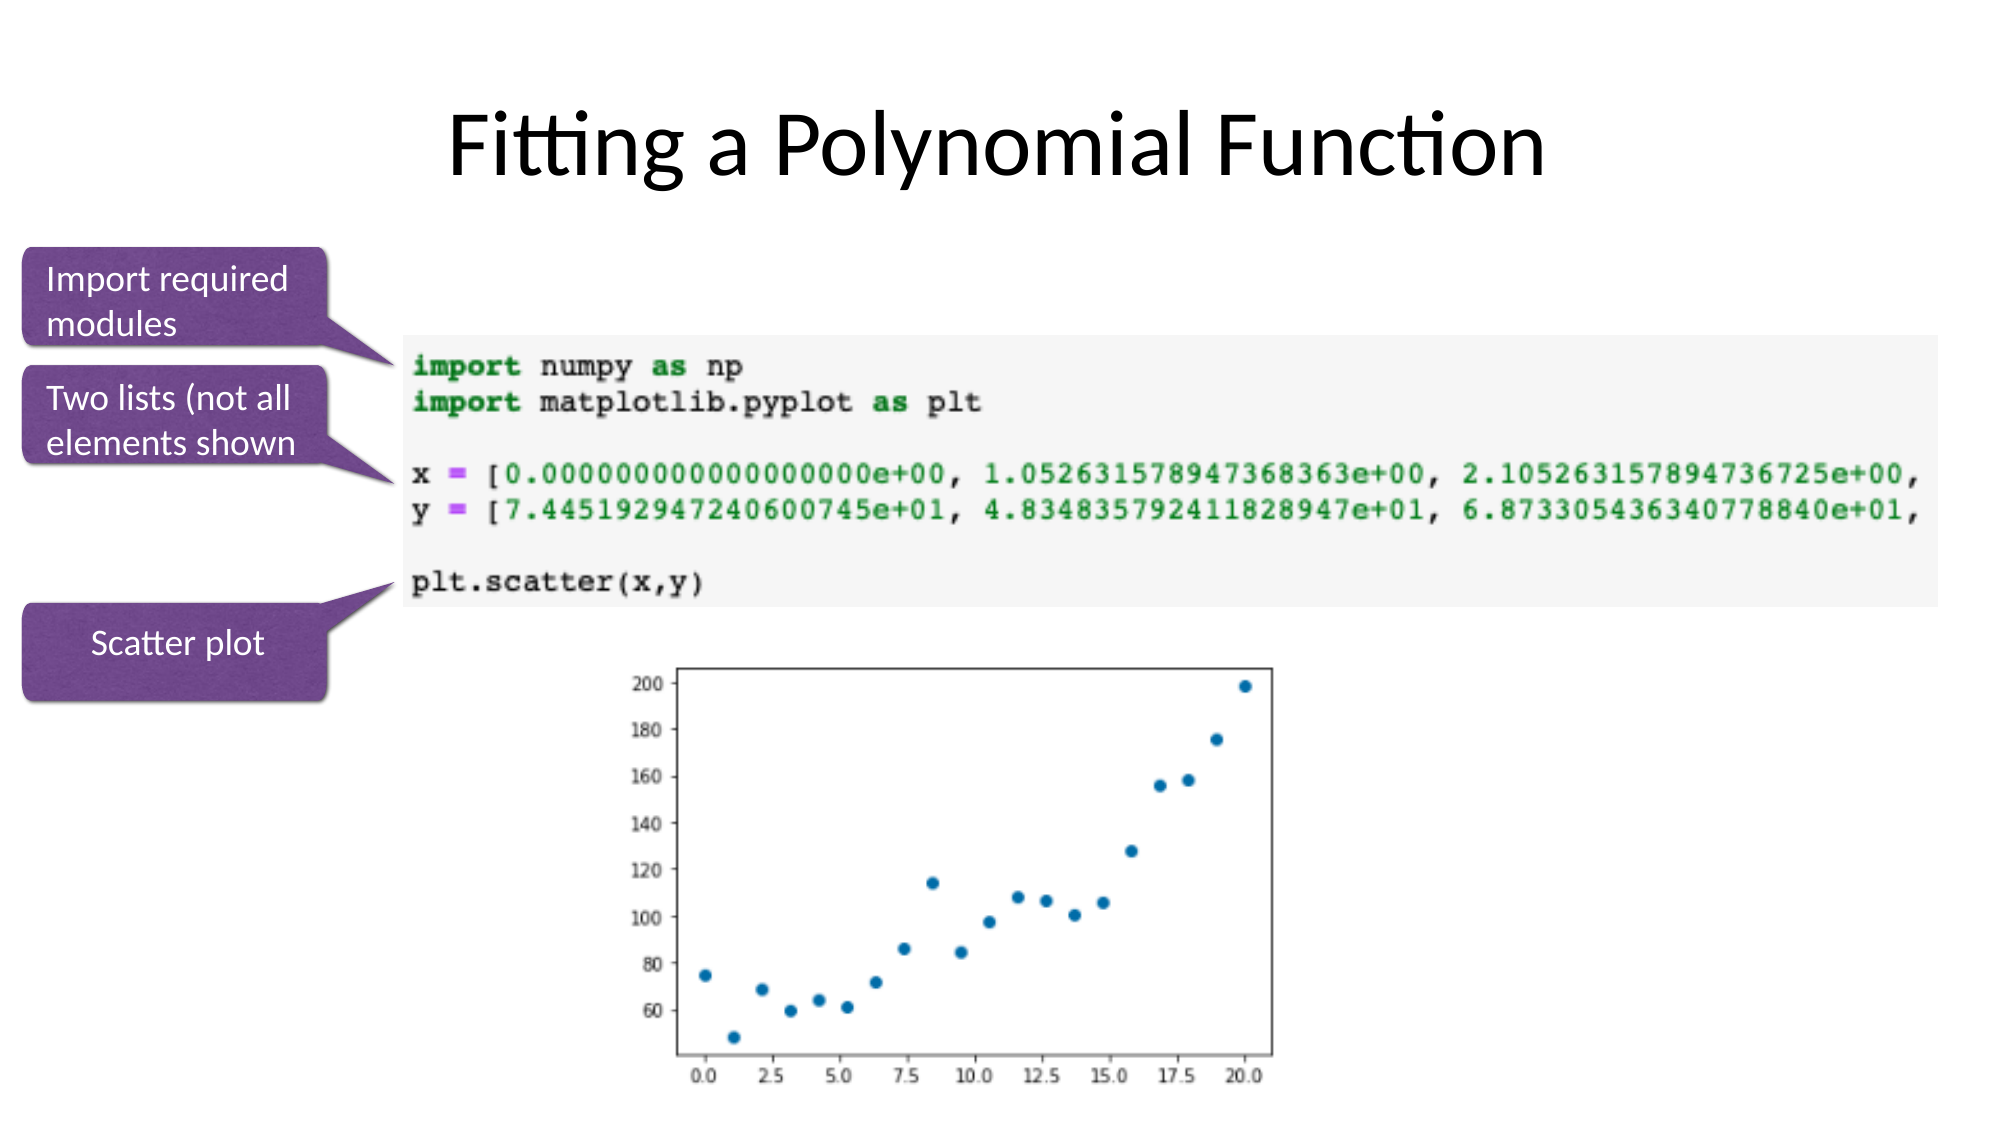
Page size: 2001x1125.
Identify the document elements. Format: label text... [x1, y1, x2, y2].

text_box [21, 365, 31, 464]
picture [403, 335, 1938, 607]
text_box [21, 582, 395, 701]
text_box Fitting a Polynomial Function [394, 76, 1602, 201]
text_box [332, 320, 395, 366]
text_box Import required modules [31, 247, 332, 352]
text_box [332, 438, 395, 484]
text_box [21, 247, 31, 345]
text_box Scatter plot [76, 611, 377, 671]
picture [614, 639, 1307, 1110]
text_box Two lists (not all elements shown on this slide) [31, 365, 332, 516]
